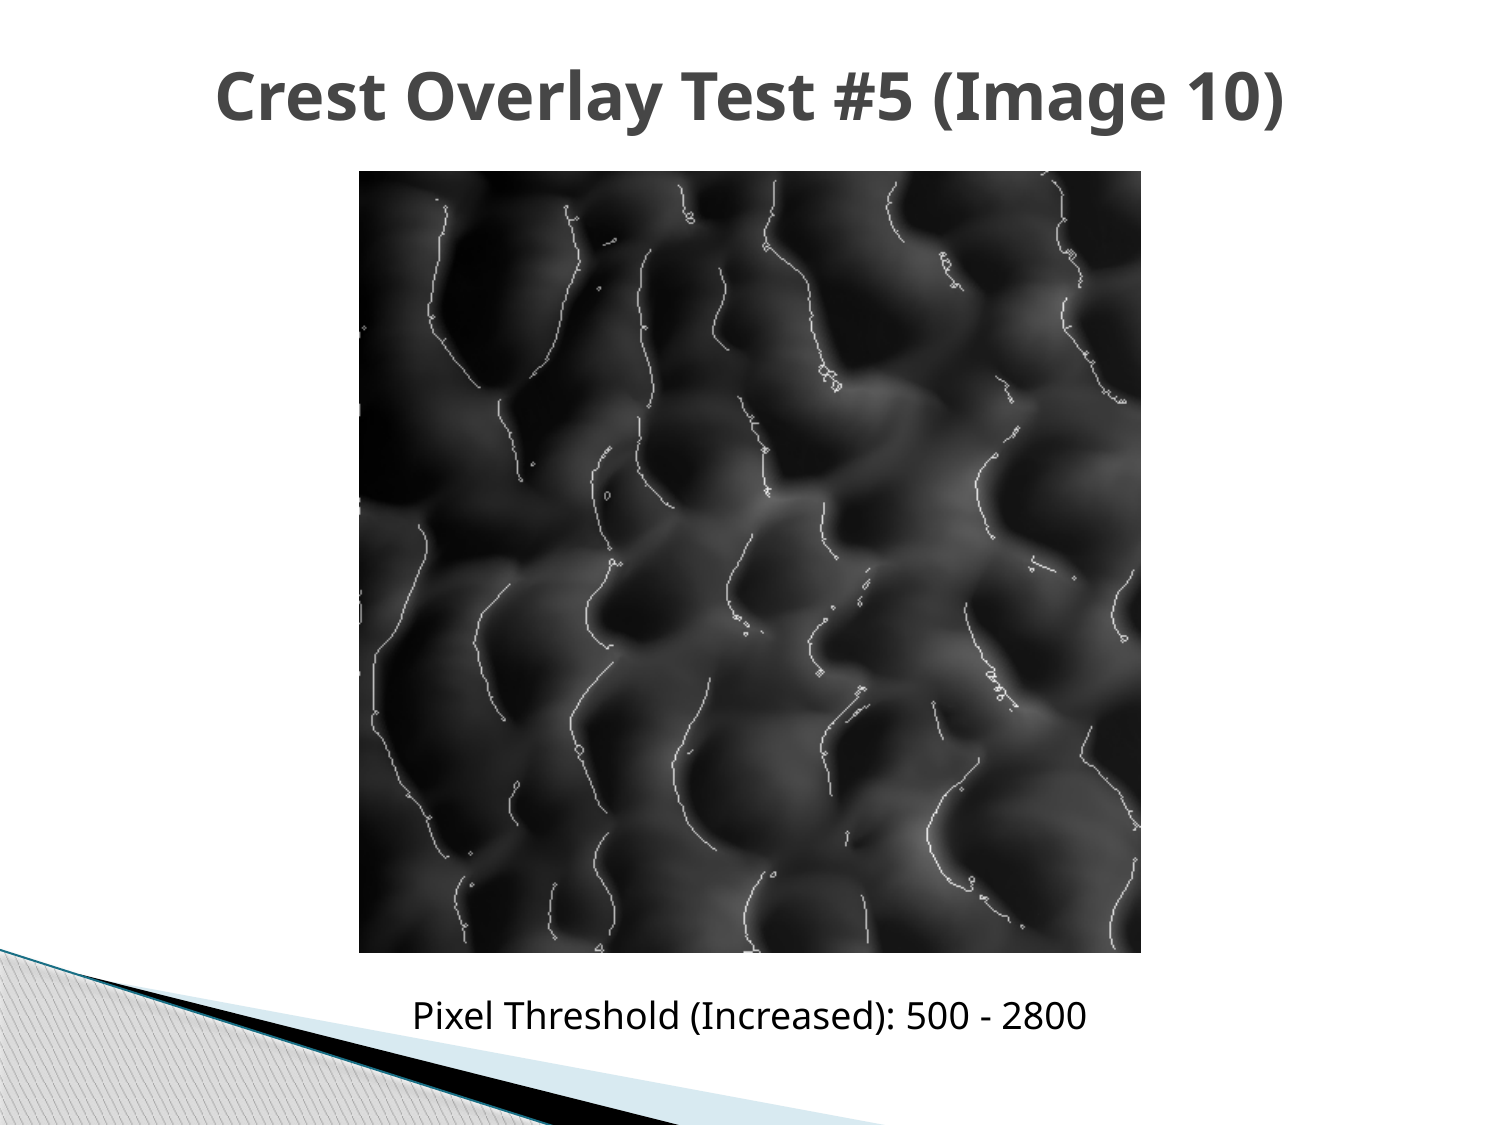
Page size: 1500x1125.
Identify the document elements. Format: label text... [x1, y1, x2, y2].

picture [359, 171, 1141, 954]
text_box Pixel Threshold (Increased): 500 - 2800 [397, 984, 1103, 1045]
title Crest Overlay Test #5 (Image 10) [0, 0, 1500, 188]
